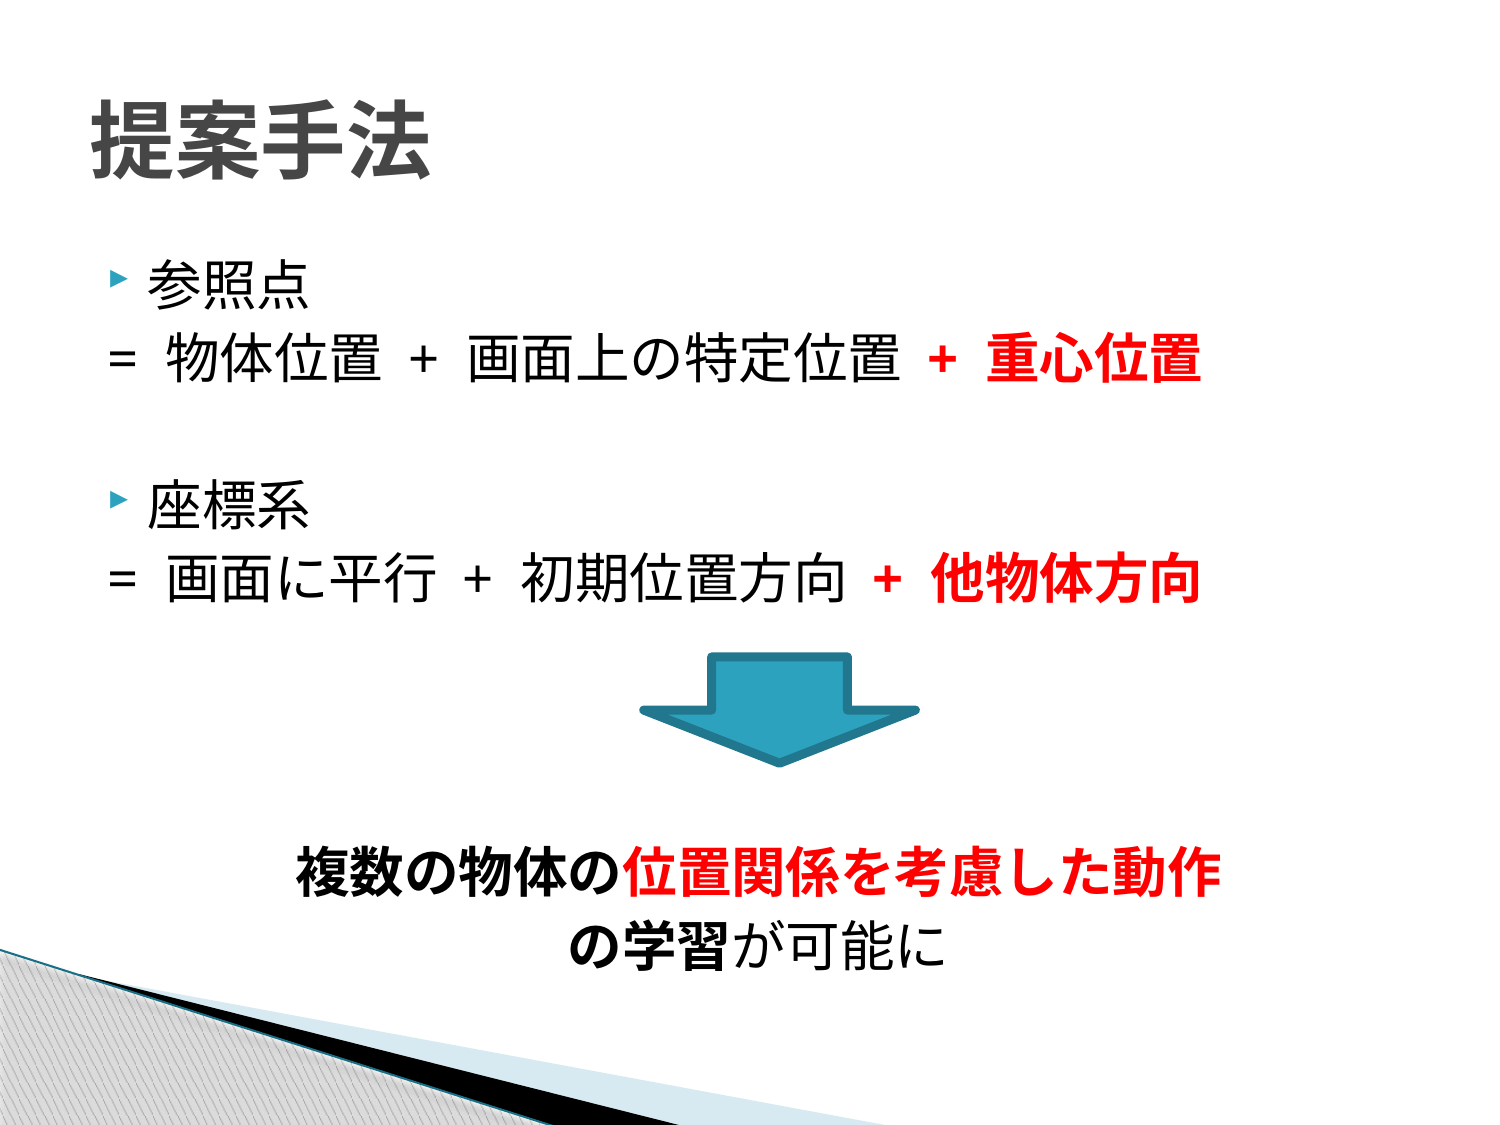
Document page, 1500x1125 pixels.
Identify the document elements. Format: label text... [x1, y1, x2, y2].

text_box [639, 652, 920, 768]
title 提案手法 [75, 45, 1425, 233]
list 参照点 = 物体位置 + 画面上の特定位置 + 重心位置 座標系 = 画面に平行 + 初期位置方向 + 他物体方向 複数の物体の位置関係を考慮した動作 の学習が可能に [75, 243, 1425, 986]
